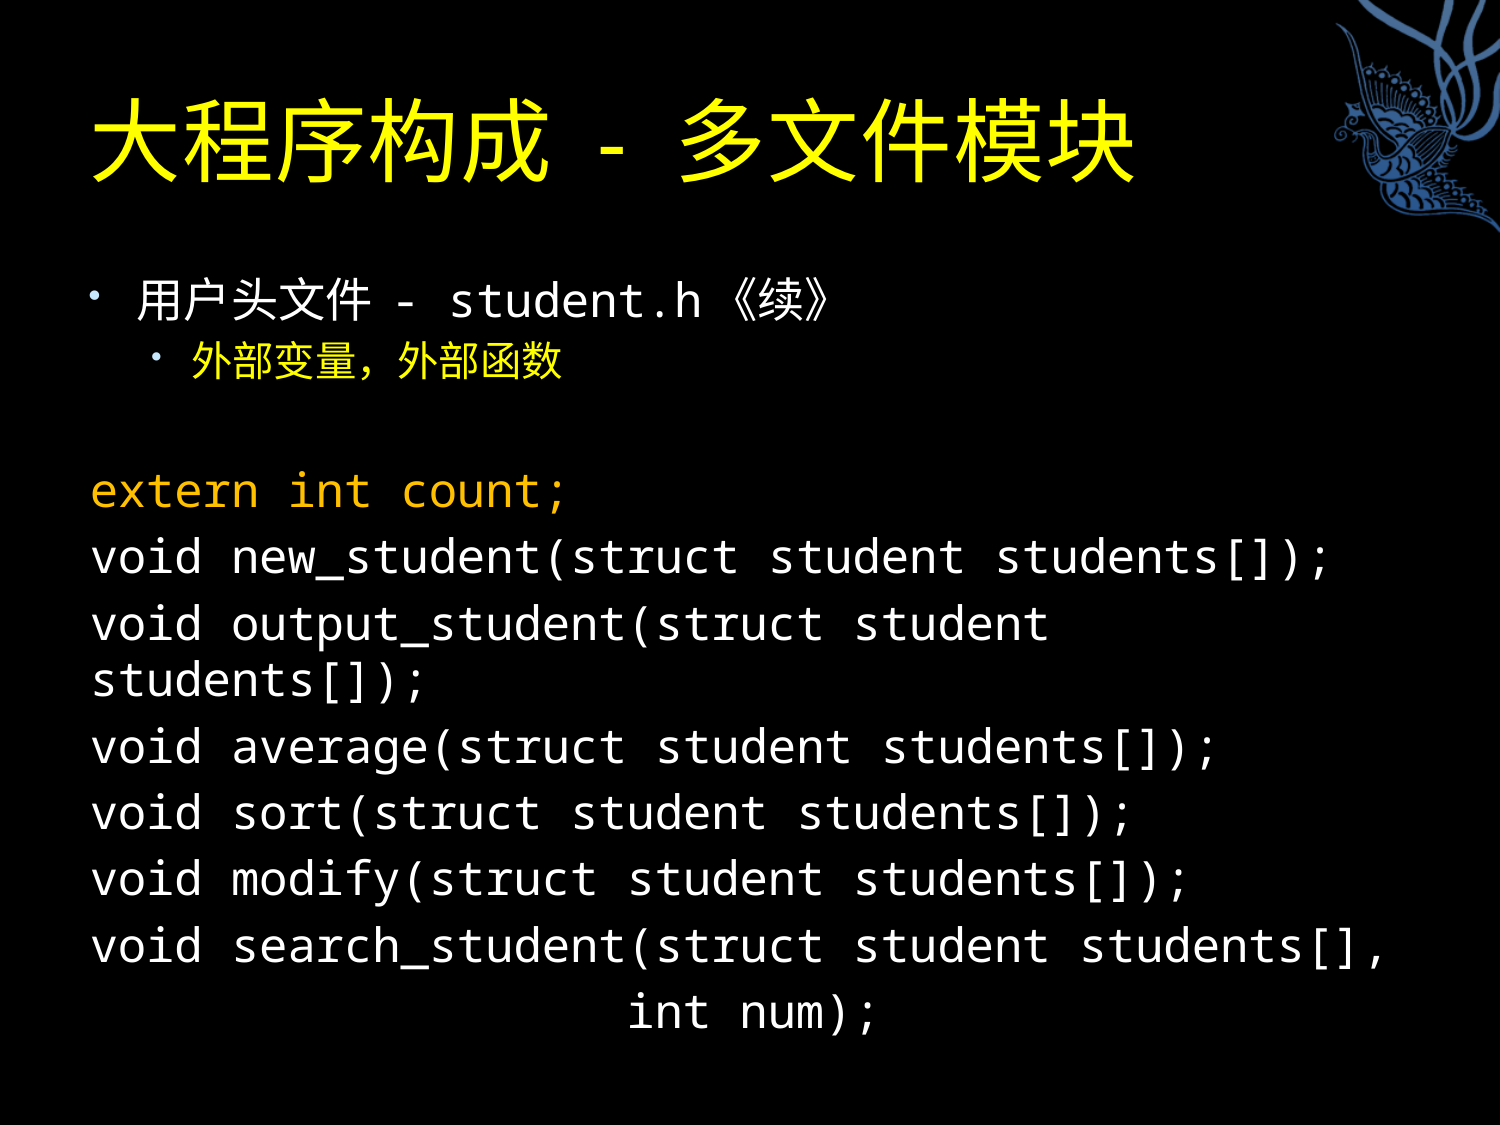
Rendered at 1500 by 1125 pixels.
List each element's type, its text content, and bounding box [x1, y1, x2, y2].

list 用户头文件 - student.h《续》 外部变量，外部函数 extern int count; void new_student(struct student students[]); void output_student(struct student students[]); void average(struct student students[]); void sort(struct student students[]); void modify(struct student students[]); void search_student(struct student students[], int num); [75, 262, 1425, 1106]
title 大程序构成 - 多文件模块 [75, 45, 1351, 233]
